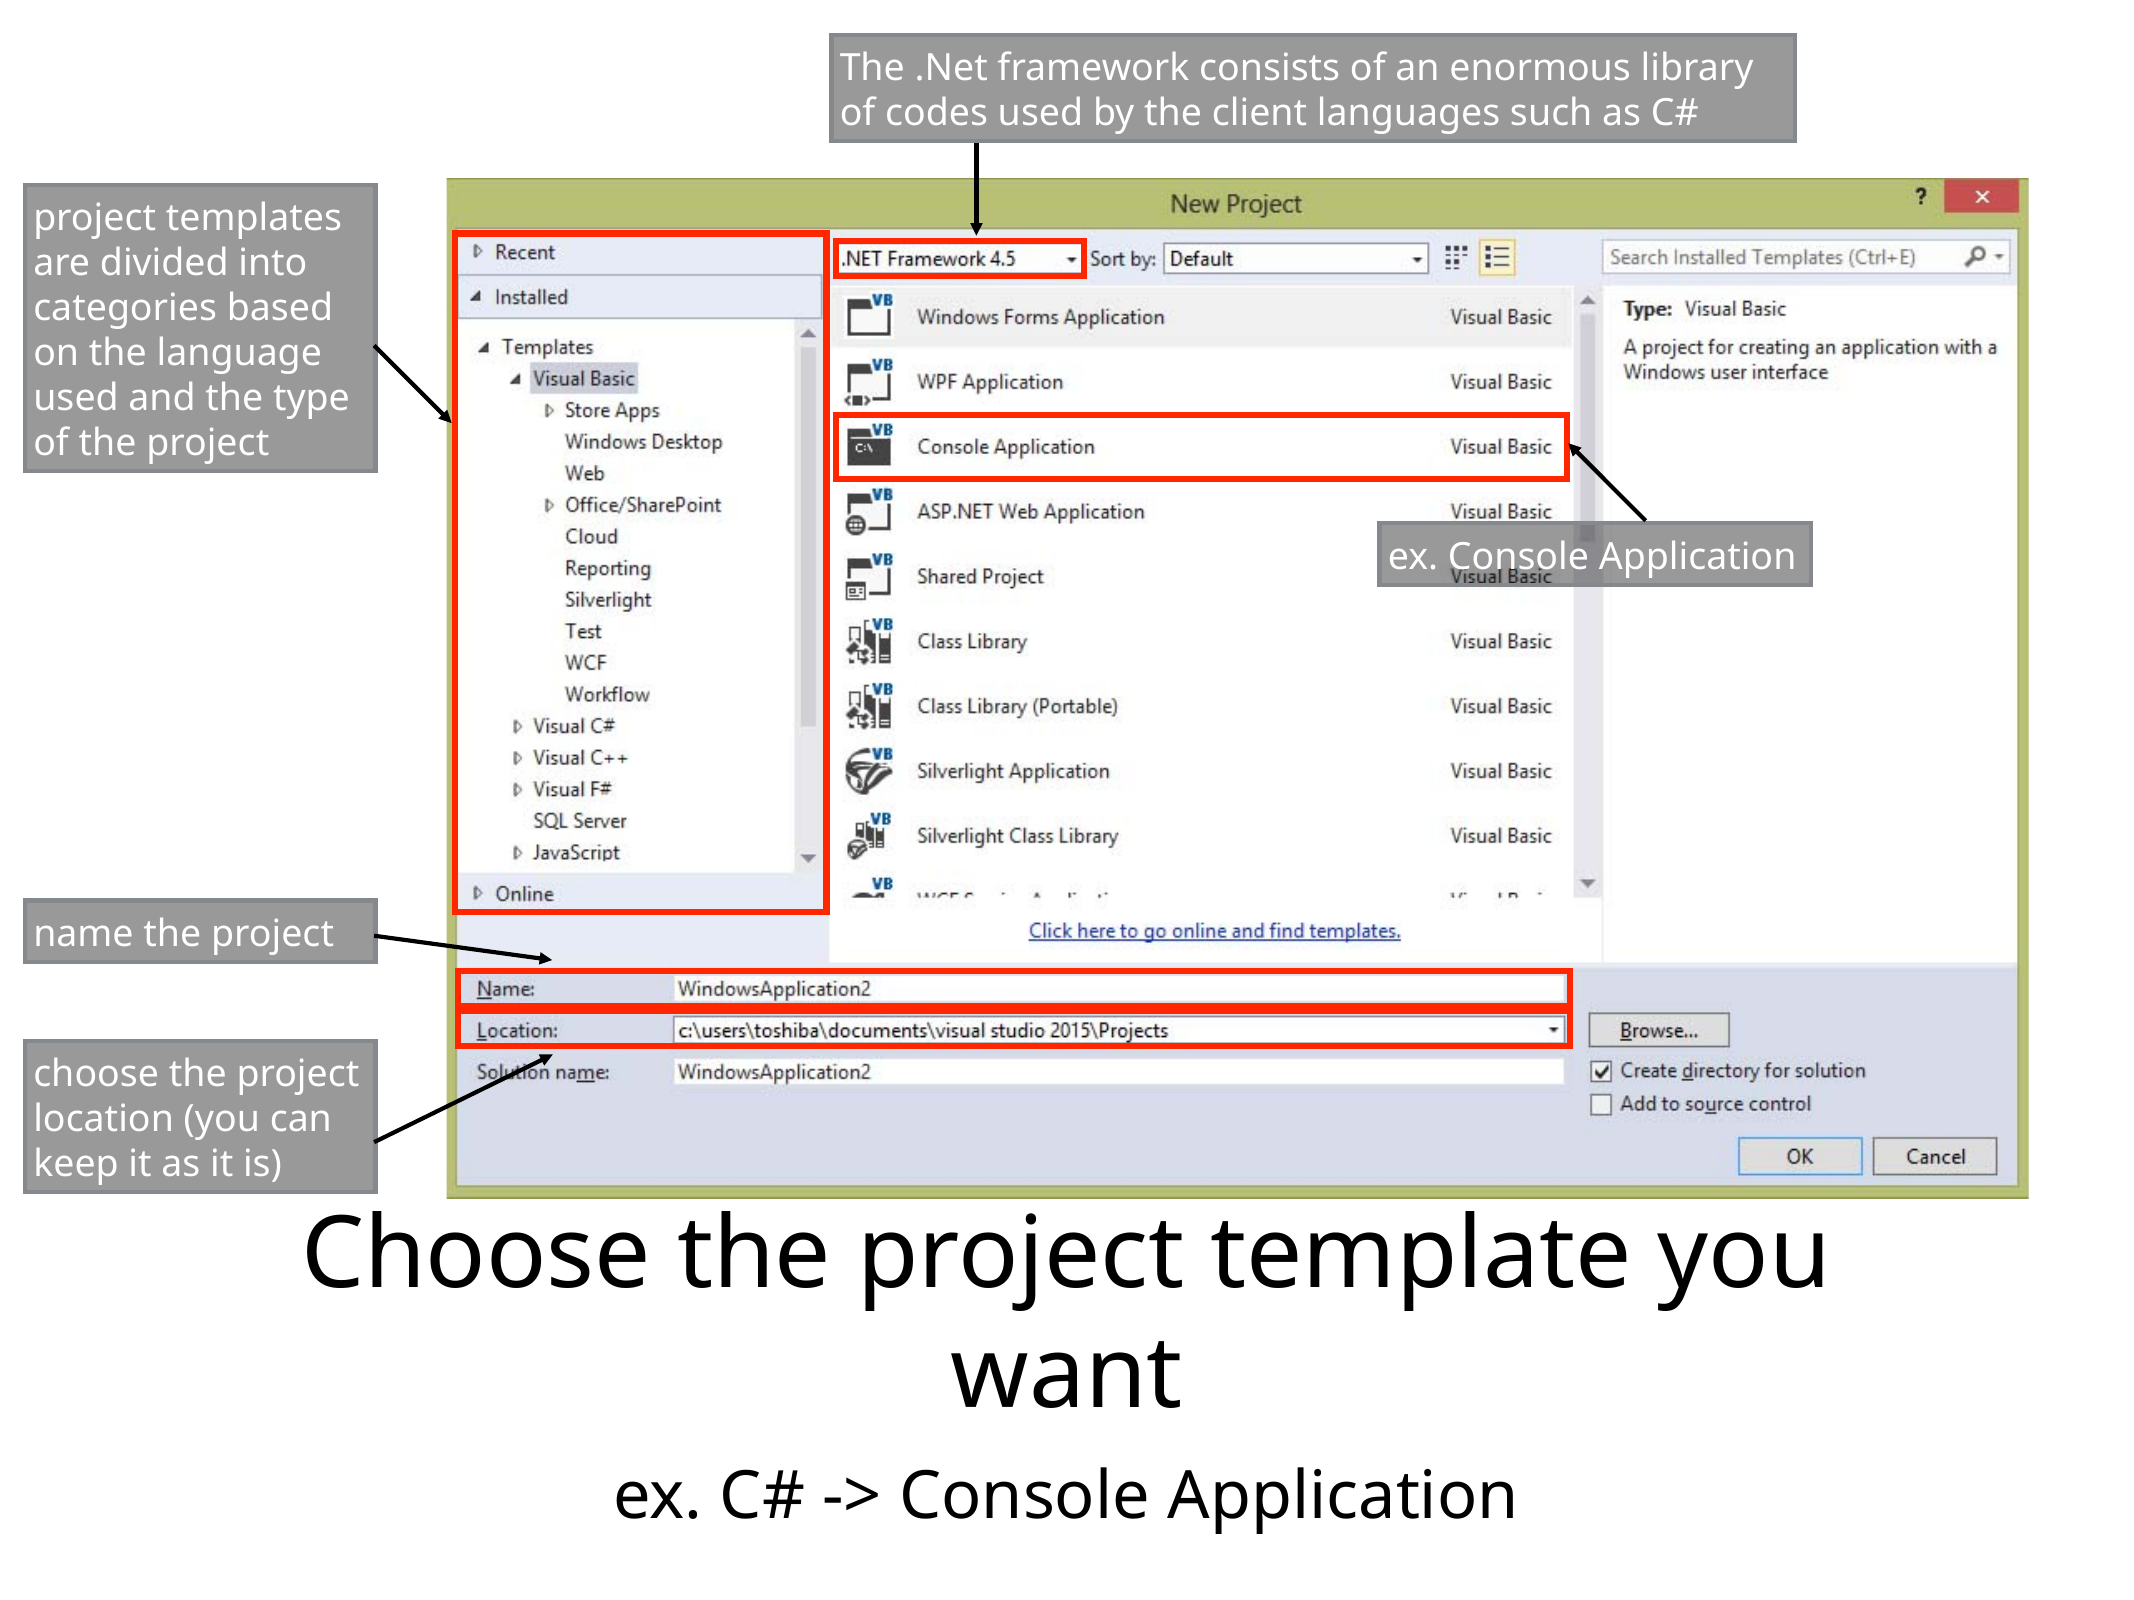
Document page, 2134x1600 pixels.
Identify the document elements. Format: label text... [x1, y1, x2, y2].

title Choose the project template you want [207, 1201, 1926, 1436]
text_box choose the project location (you can keep it as it is) [25, 1040, 376, 1193]
text_box The .Net framework consists of an enormous library of codes used by the client languages such as C# [831, 34, 1796, 142]
text_box project templates are divided into categories based on the language used and the type of the project [25, 184, 376, 472]
picture [446, 178, 2029, 1199]
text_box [454, 233, 1571, 1047]
list ex. C# -> Console Application [207, 1443, 1926, 1600]
text_box name the project [25, 900, 376, 963]
